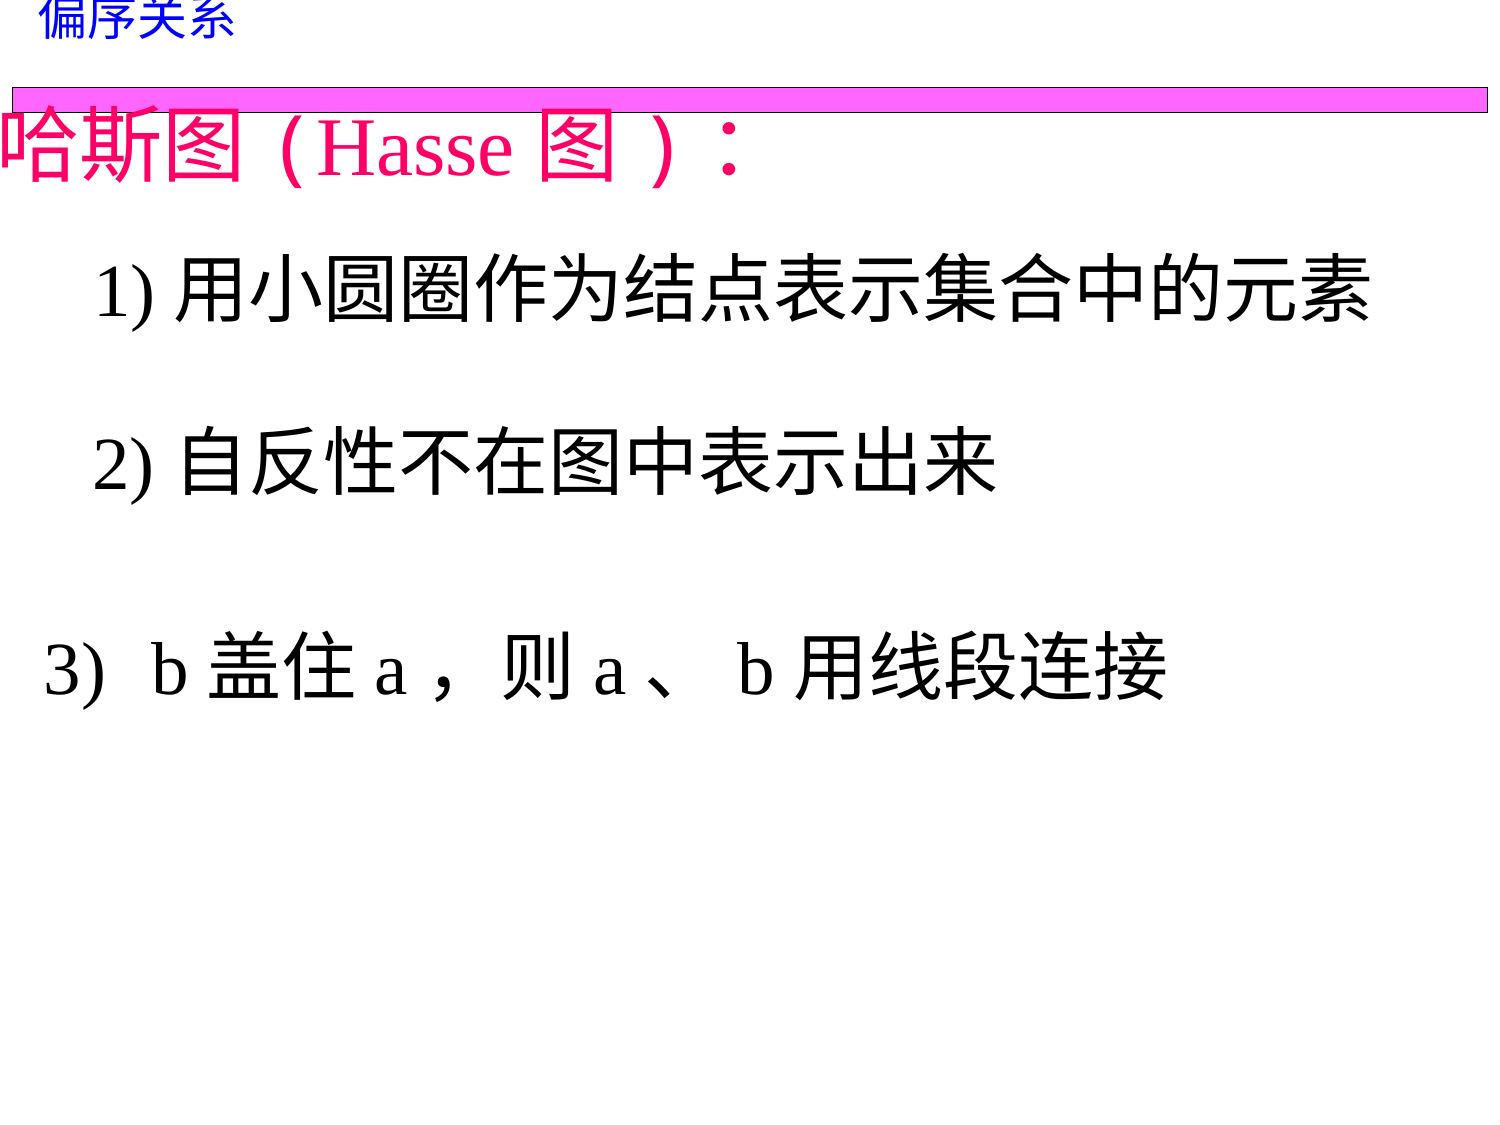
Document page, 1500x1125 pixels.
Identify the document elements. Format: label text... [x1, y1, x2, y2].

text_box 哈斯图(Hasse图)： [0, 84, 826, 201]
text_box 3) b盖住a，则a、b用线段连接 [28, 612, 1200, 718]
text_box 2)自反性不在图中表示出来 [77, 406, 1030, 513]
text_box 1)用小圆圈作为结点表示集合中的元素 [78, 233, 1406, 339]
text_box [826, 87, 1488, 113]
text_box 偏序关系 [22, 0, 325, 53]
